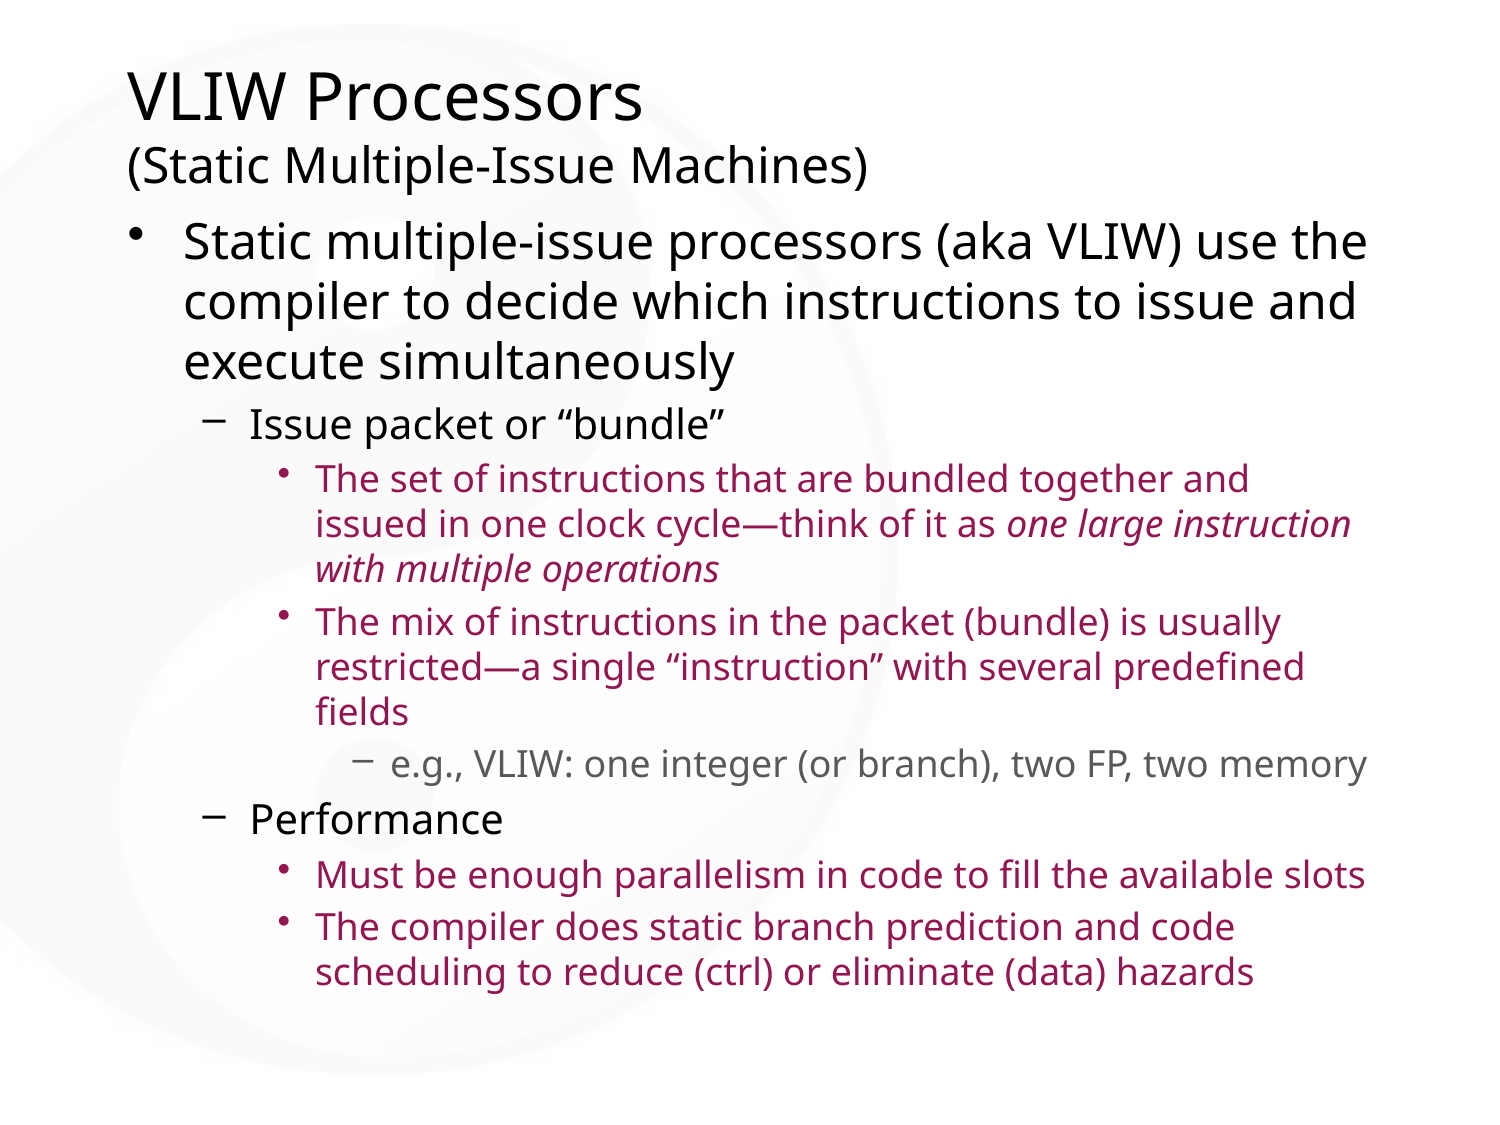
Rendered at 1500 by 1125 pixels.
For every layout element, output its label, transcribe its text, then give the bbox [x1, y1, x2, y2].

title VLIW Processors (Static Multiple-Issue Machines) [112, 60, 1388, 186]
list Static multiple-issue processors (aka VLIW) use the compiler to decide which instructions to issue and execute simultaneously Issue packet or “bundle” The set of instructions that are bundled together and issued in one clock cycle—think of it as one large instruction with multiple operations The mix of instructions in the packet (bundle) is usually restricted—a single “instruction” with several predefined fields e.g., VLIW: one integer (or branch), two FP, two memory Performance Must be enough parallelism in code to fill the available slots The compiler does static branch prediction and code scheduling to reduce (ctrl) or eliminate (data) hazards [112, 201, 1388, 1038]
